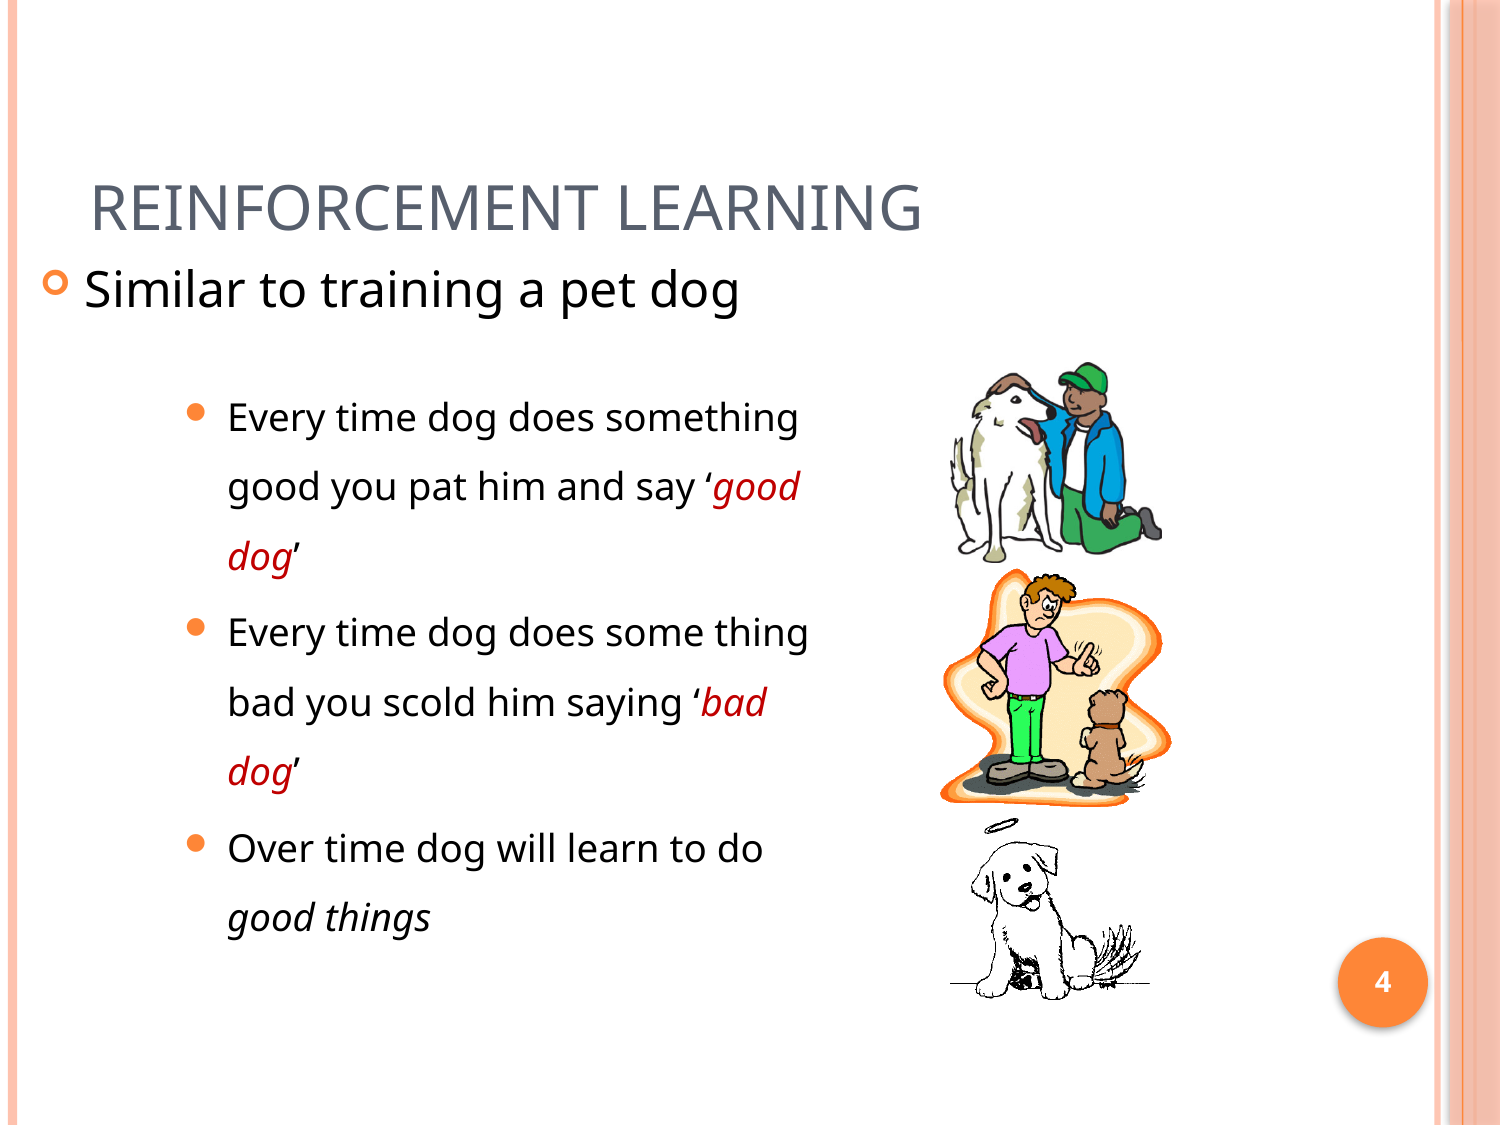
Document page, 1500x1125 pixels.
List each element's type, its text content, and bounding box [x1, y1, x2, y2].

title Reinforcement Learning [75, 62, 1300, 249]
text_box Every time dog does something good you pat him and say ‘good dog’ Every time dog does some thing bad you scold him saying ‘bad dog’ Over time dog will learn to do good things [112, 362, 825, 950]
slide_number 4 [1333, 940, 1434, 1027]
picture [936, 361, 1176, 1001]
list Similar to training a pet dog [24, 249, 1413, 550]
